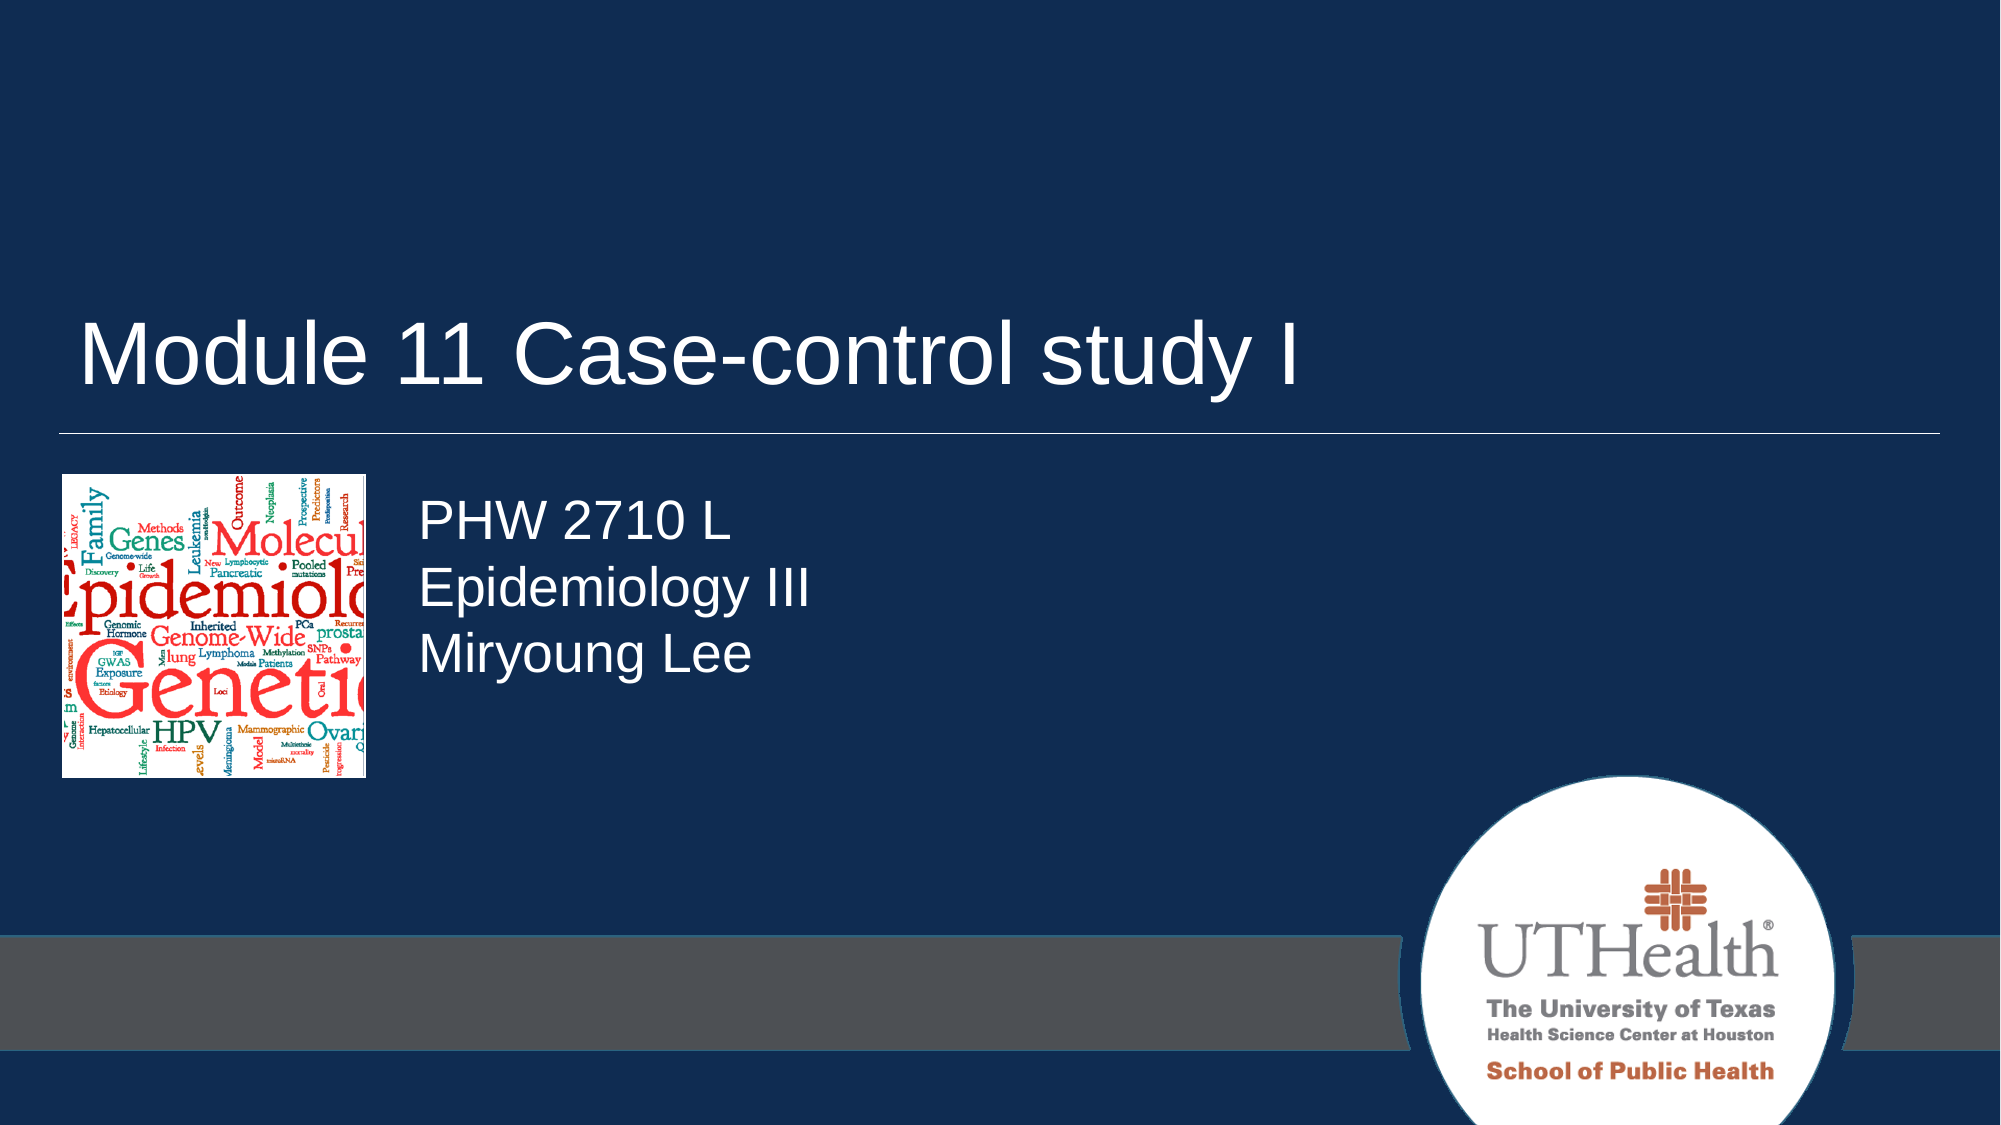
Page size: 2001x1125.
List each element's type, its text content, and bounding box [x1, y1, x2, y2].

title Module 11 Case-control study I [63, 169, 1940, 411]
subtitle PHW 2710 L Epidemiology III Miryoung Lee [403, 476, 1940, 776]
picture [0, 0, 2001, 1125]
